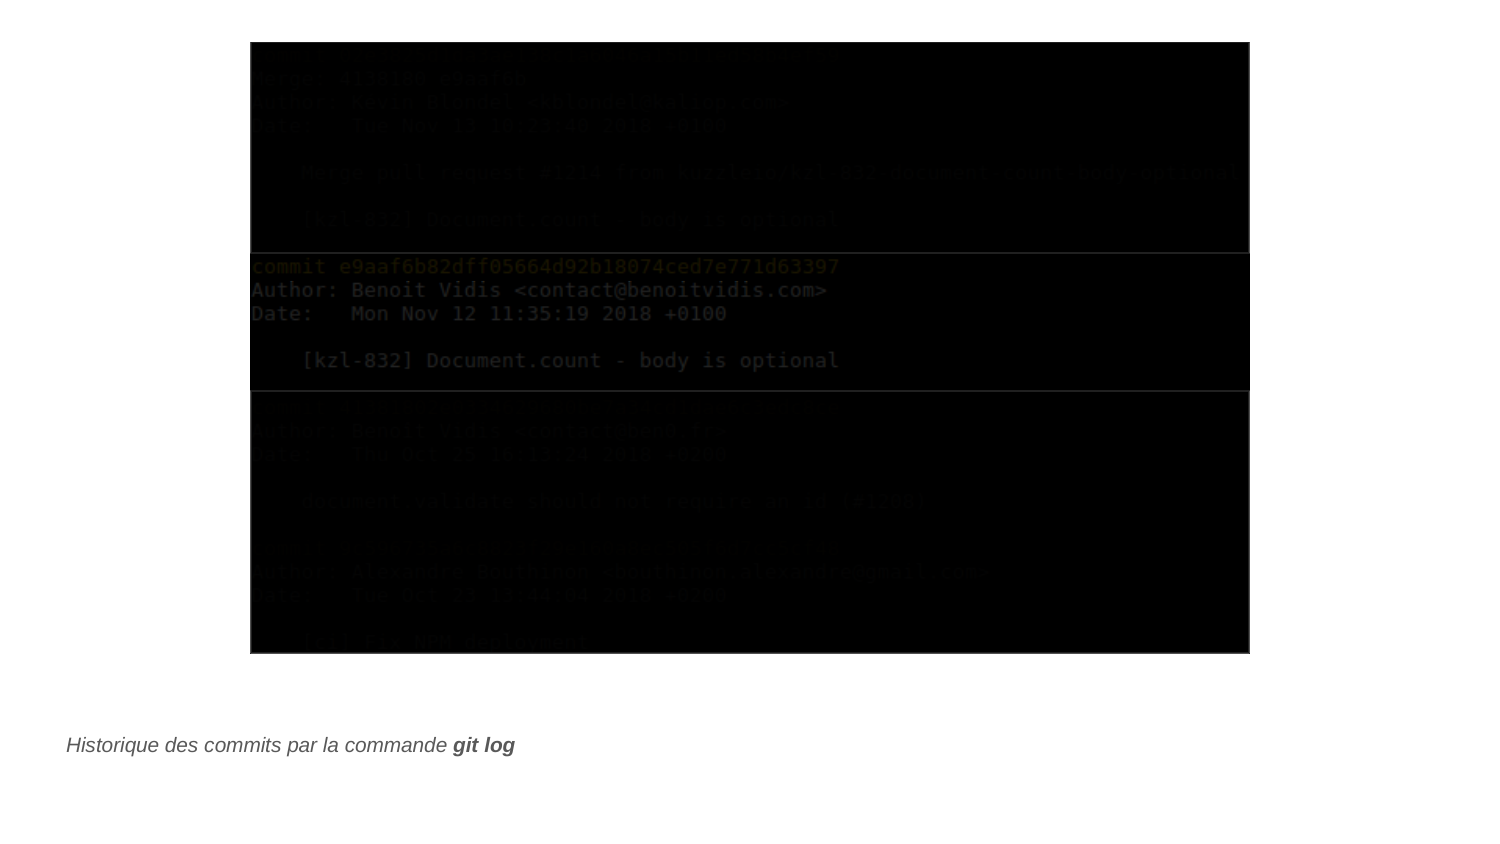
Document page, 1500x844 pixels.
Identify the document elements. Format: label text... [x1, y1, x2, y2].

list Historique des commits par la commande git log [51, 694, 1036, 794]
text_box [250, 42, 1250, 654]
